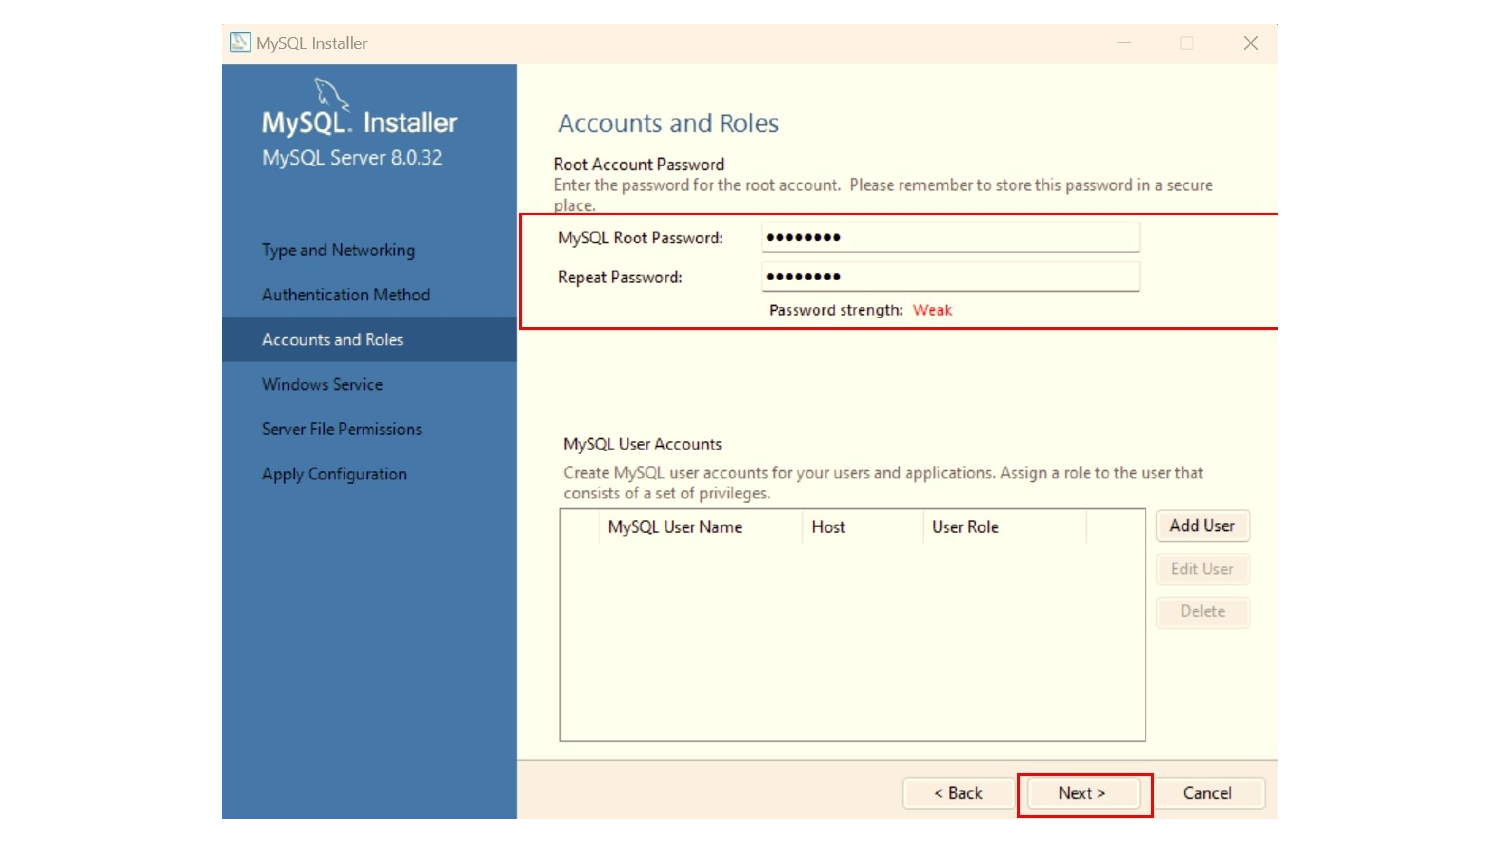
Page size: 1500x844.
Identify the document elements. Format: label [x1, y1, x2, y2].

picture [222, 24, 1278, 819]
